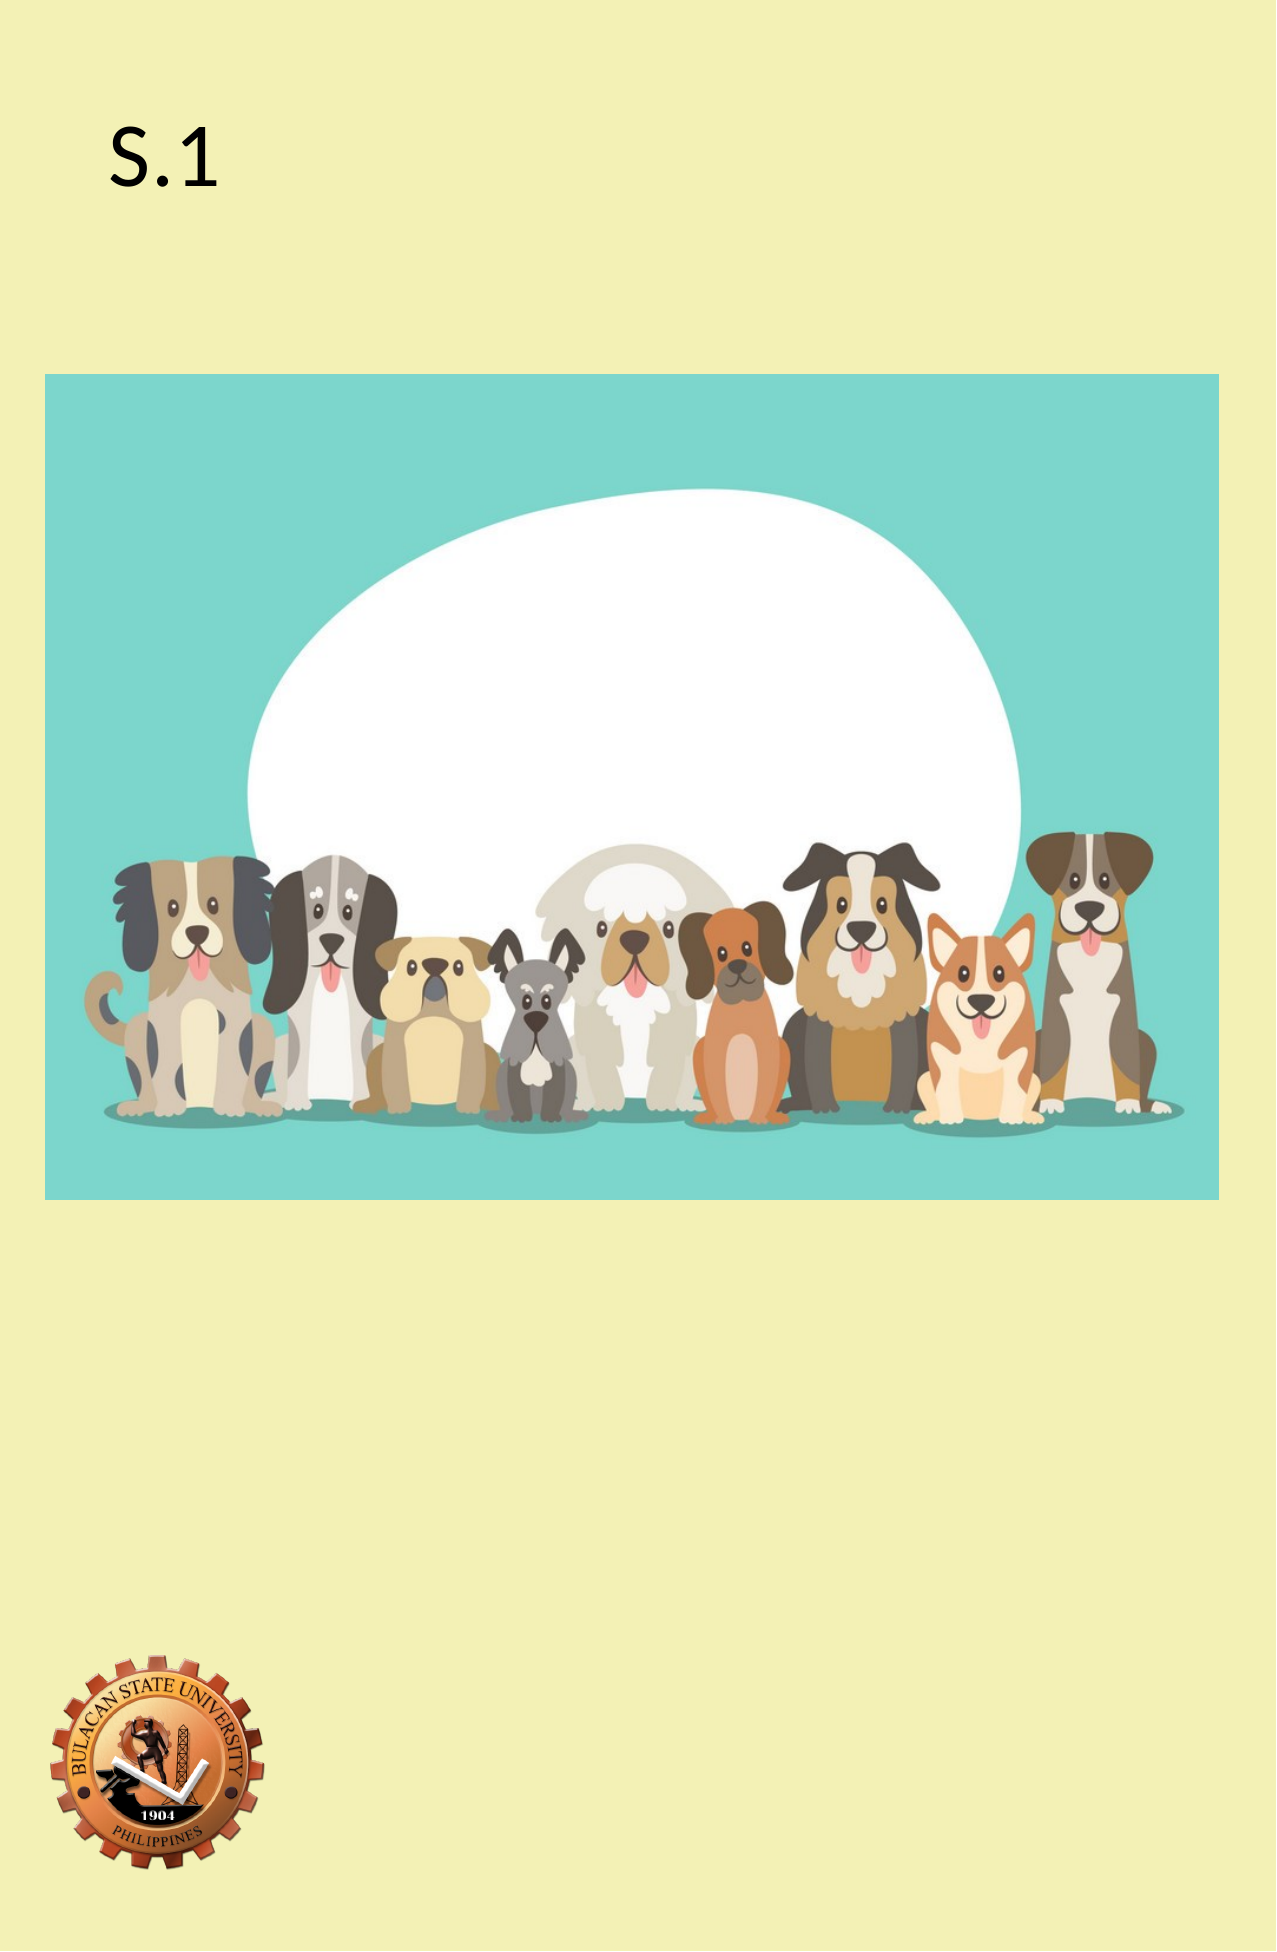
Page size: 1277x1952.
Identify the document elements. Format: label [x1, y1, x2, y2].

picture [44, 1649, 270, 1876]
picture [44, 374, 1220, 1201]
